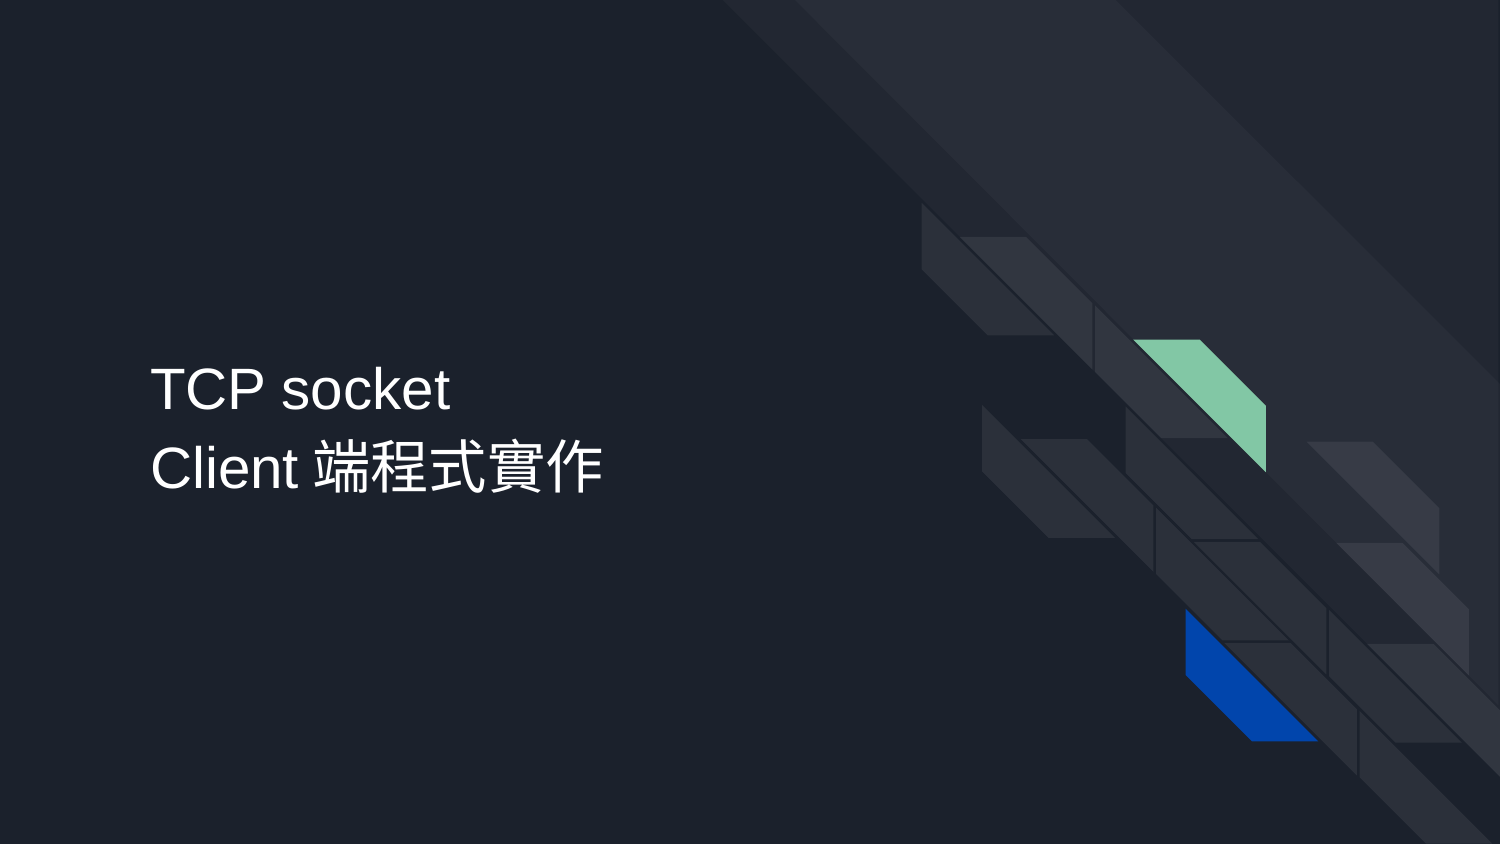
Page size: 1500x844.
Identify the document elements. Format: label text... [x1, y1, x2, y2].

title TCP socket Client端程式實作 [135, 336, 1059, 526]
